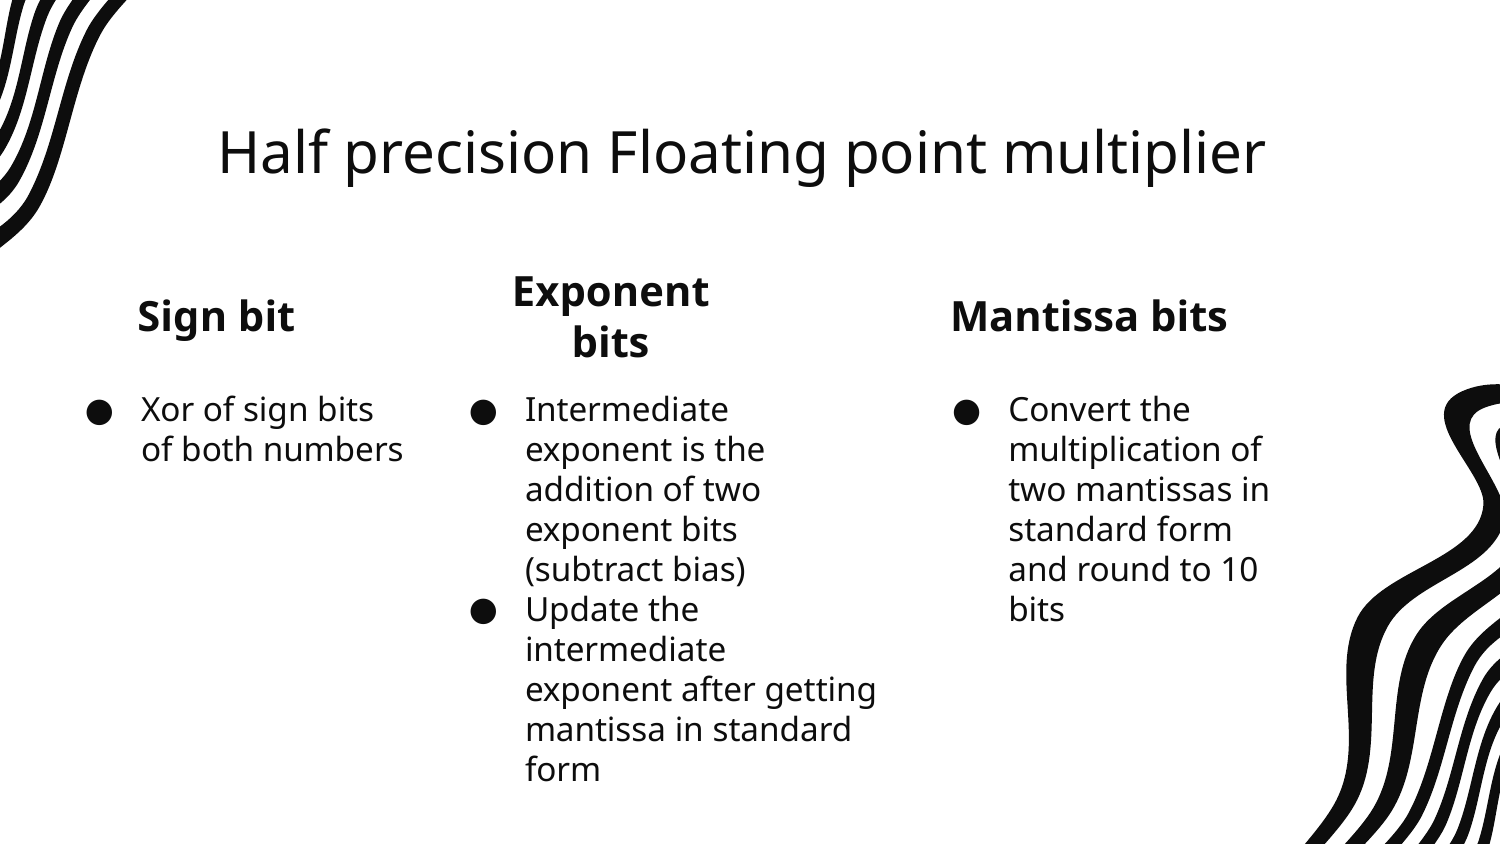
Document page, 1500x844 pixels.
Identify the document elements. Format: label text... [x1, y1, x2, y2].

subtitle Exponent bits [453, 240, 769, 373]
subtitle Convert the multiplication of two mantissas in standard form and round to 10 bits [918, 373, 1312, 783]
subtitle Mantissa bits [931, 240, 1247, 373]
subtitle Intermediate exponent is the addition of two exponent bits (subtract bias) Update the intermediate exponent after getting mantissa in standard form [435, 373, 895, 783]
subtitle Xor of sign bits of both numbers [51, 373, 422, 523]
subtitle Sign bit [58, 240, 374, 373]
title Half precision Floating point multiplier [202, 110, 1417, 204]
